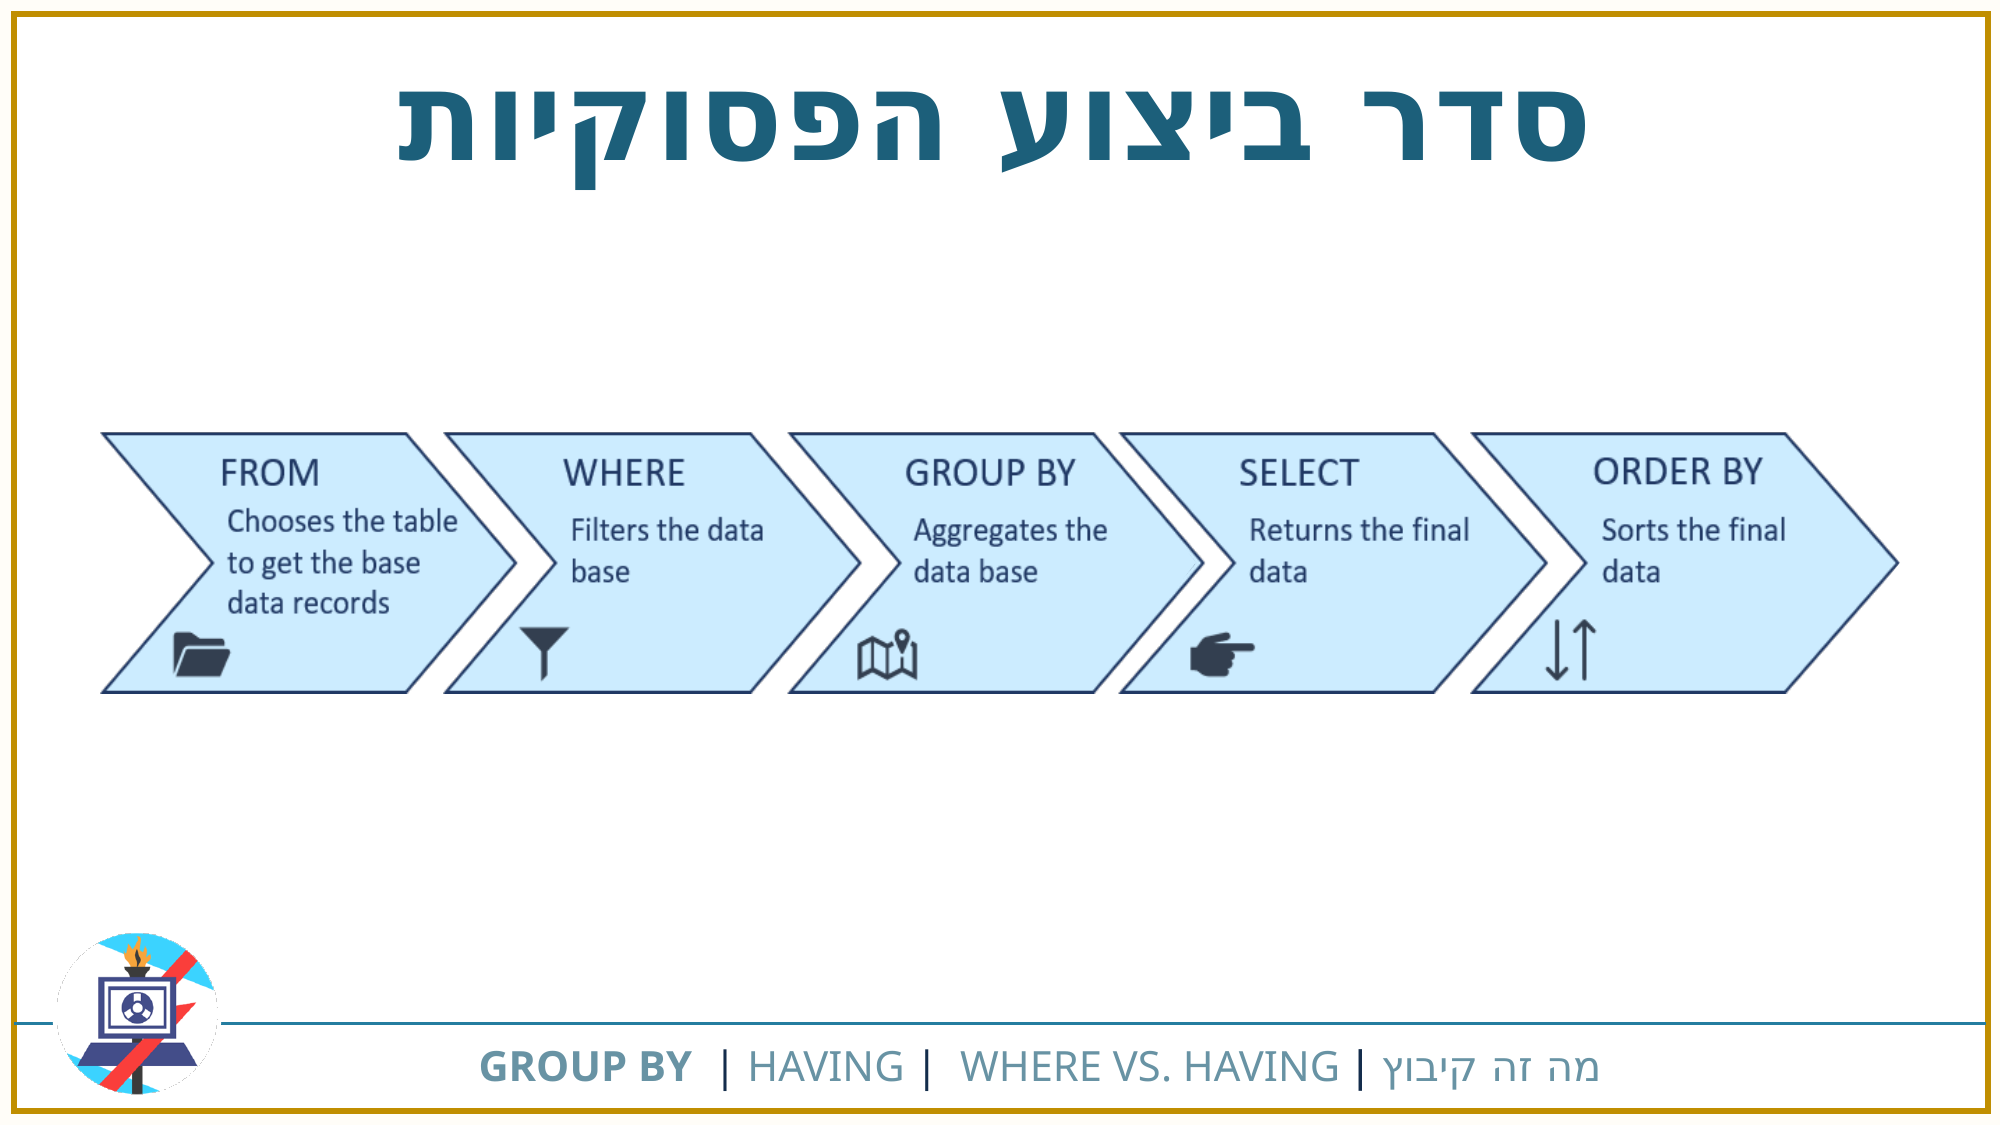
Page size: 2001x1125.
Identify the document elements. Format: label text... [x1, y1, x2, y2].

list דוגמא [52, 928, 222, 1098]
list מה זה קיבוץ | GROUP BY | HAVING | WHERE VS. HAVING [221, 1037, 1859, 1099]
list סדר ביצוע הפסוקיות [133, 45, 1859, 234]
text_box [99, 431, 1901, 694]
